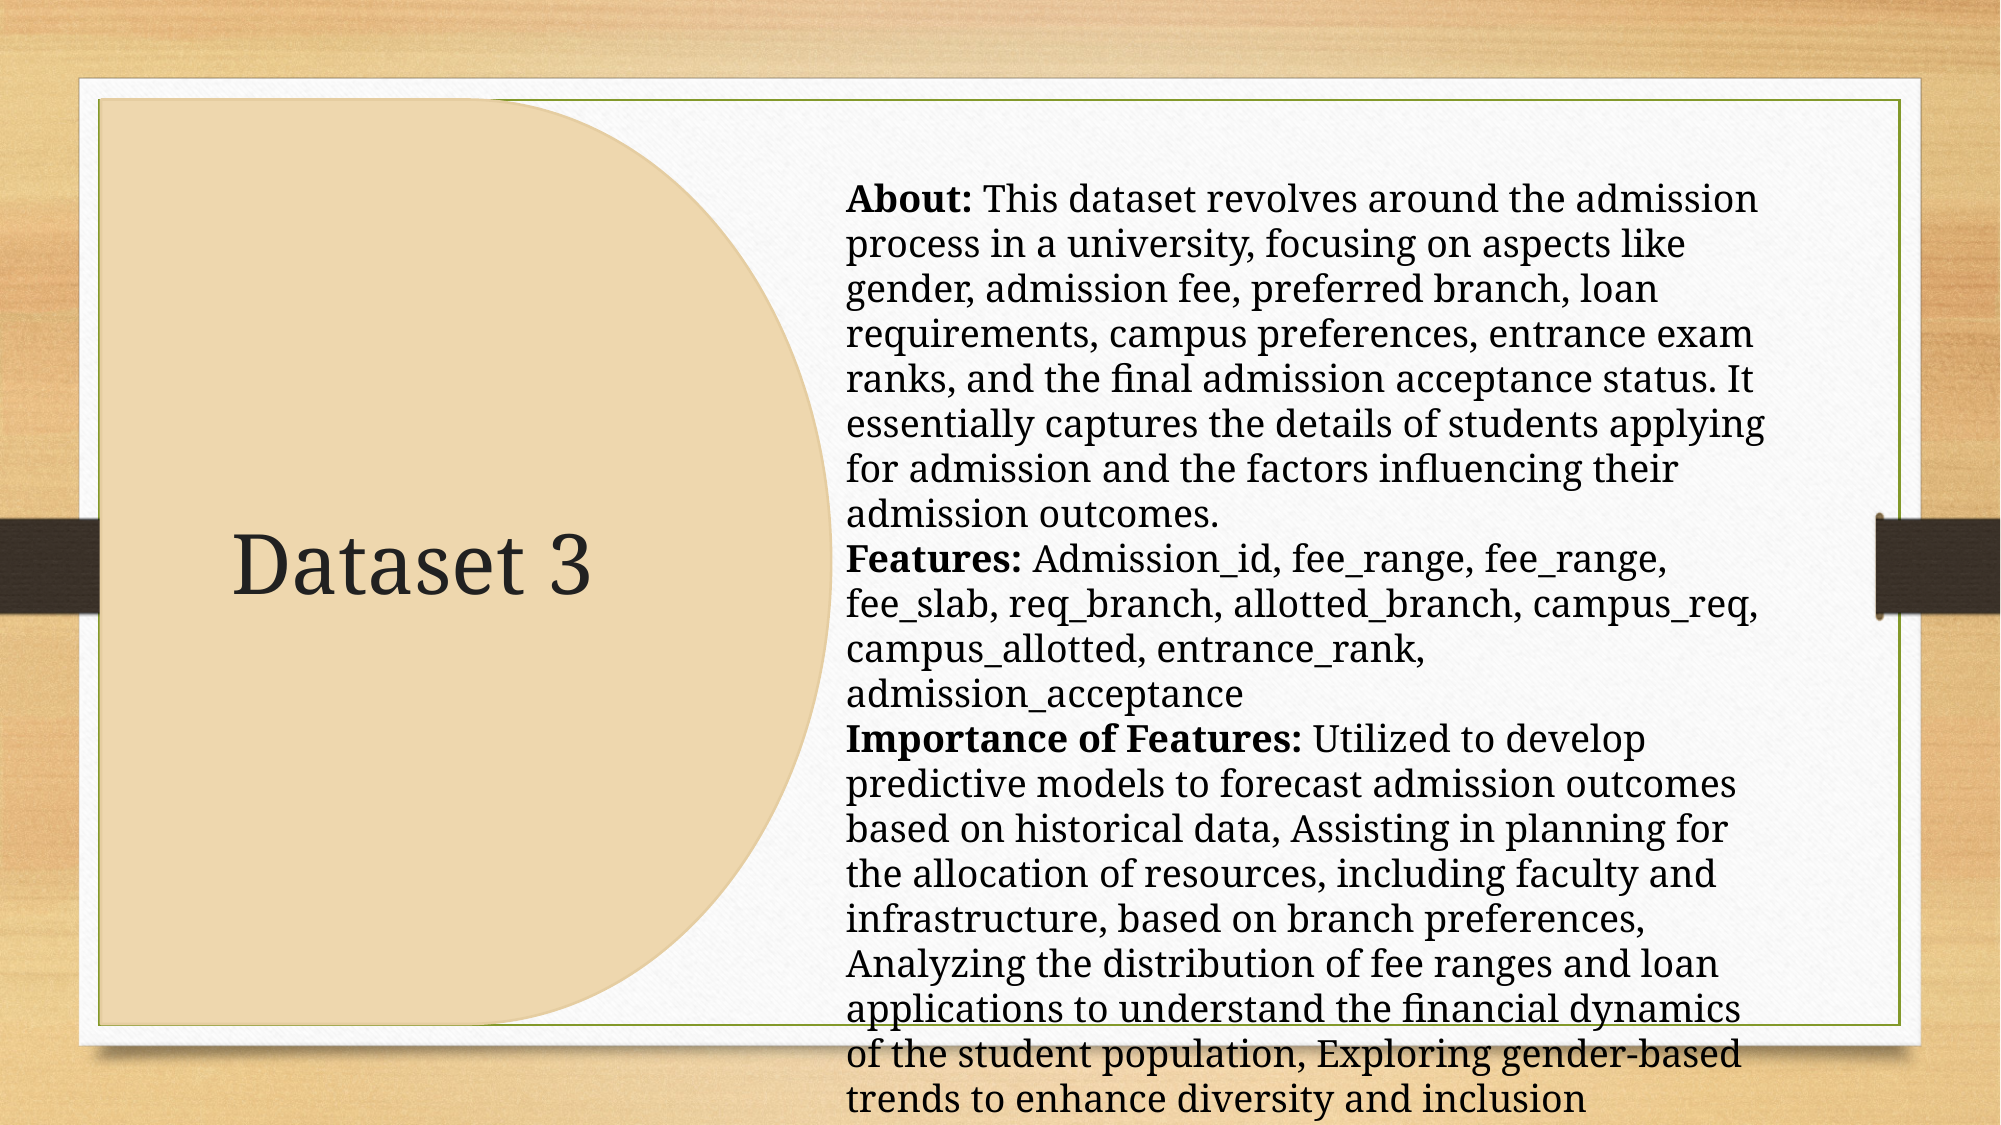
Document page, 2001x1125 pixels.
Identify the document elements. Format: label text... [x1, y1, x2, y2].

text_box About: This dataset revolves around the admission process in a university, focusing on aspects like gender, admission fee, preferred branch, loan requirements, campus preferences, entrance exam ranks, and the final admission acceptance status. It essentially captures the details of students applying for admission and the factors influencing their admission outcomes. Features: Admission_id, fee_range, fee_range, fee_slab, req_branch, allotted_branch, campus_req, campus_allotted, entrance_rank, admission_acceptance Importance of Features: Utilized to develop predictive models to forecast admission outcomes based on historical data, Assisting in planning for the allocation of resources, including faculty and infrastructure, based on branch preferences, Analyzing the distribution of fee ranges and loan applications to understand the financial dynamics of the student population, Exploring gender-based trends to enhance diversity and inclusion initiatives within the university [831, 167, 1785, 1125]
text_box Dataset 3 [99, 98, 831, 1026]
picture [0, 0, 2001, 1125]
picture [503, 616, 831, 1024]
